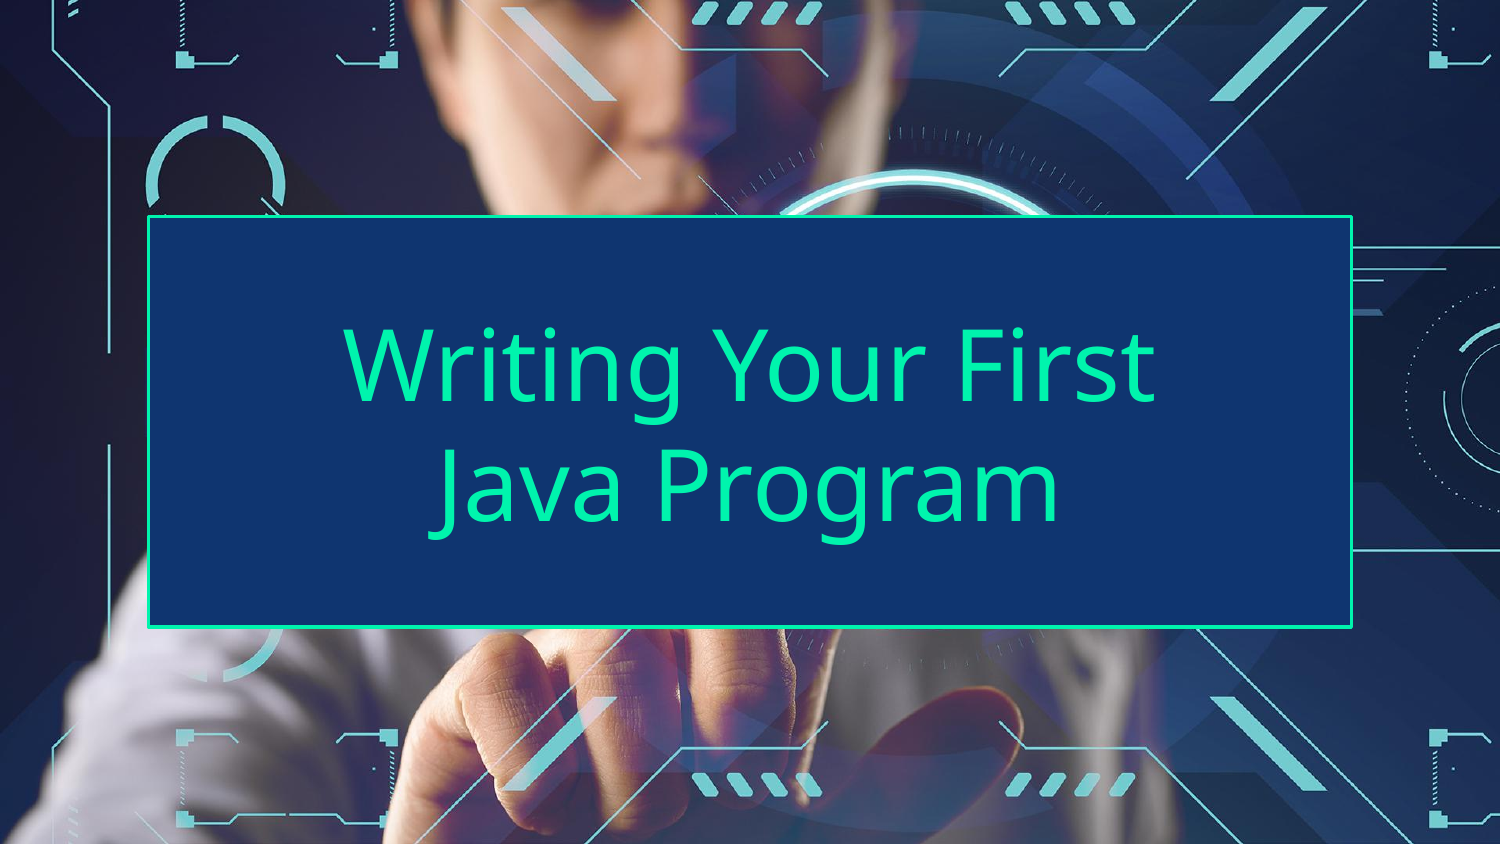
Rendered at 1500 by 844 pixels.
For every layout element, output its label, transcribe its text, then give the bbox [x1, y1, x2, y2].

picture [0, 0, 1500, 844]
title Writing Your First Java Program [289, 303, 1211, 541]
